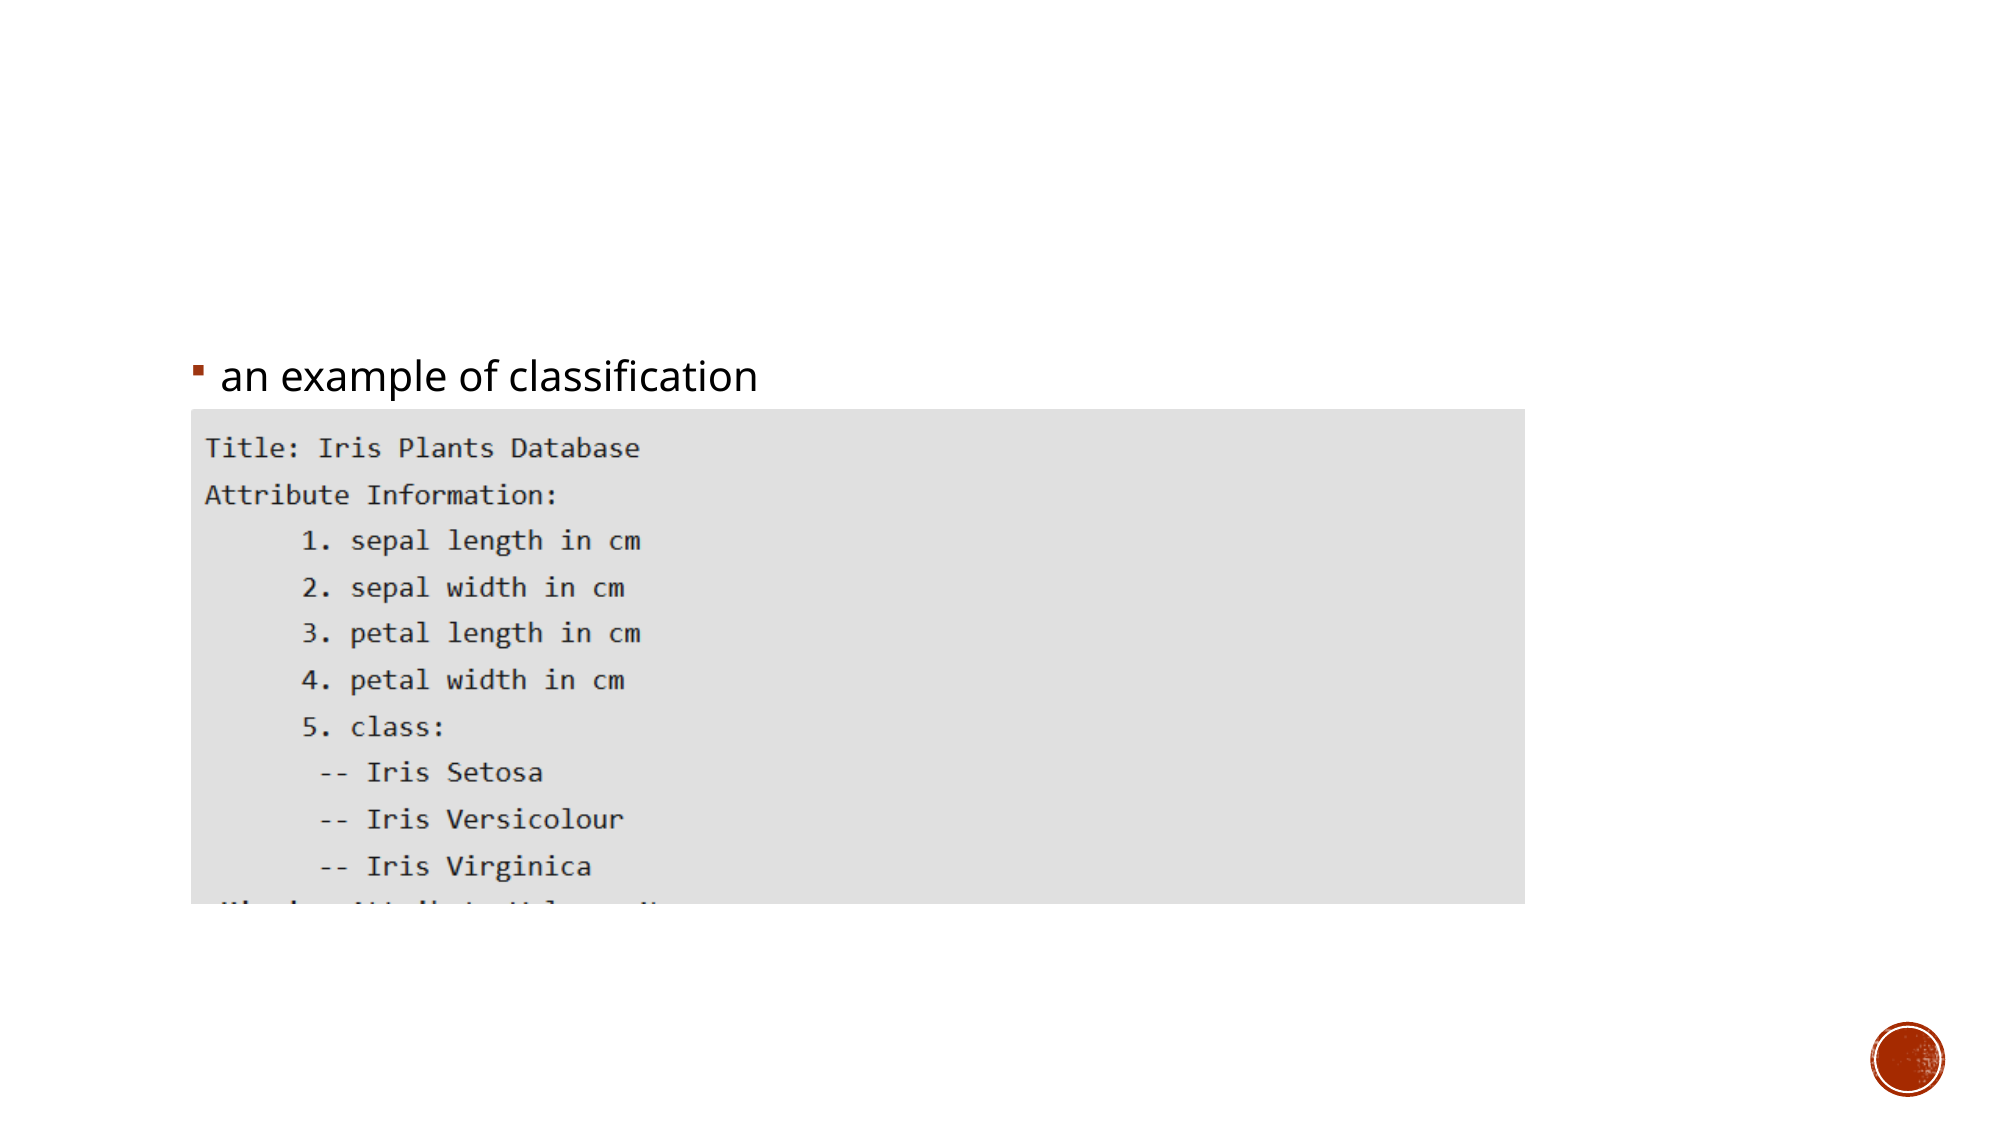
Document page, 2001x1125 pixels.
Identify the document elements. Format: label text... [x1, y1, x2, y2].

picture [192, 409, 1526, 904]
list an example of classification [175, 348, 1826, 1013]
